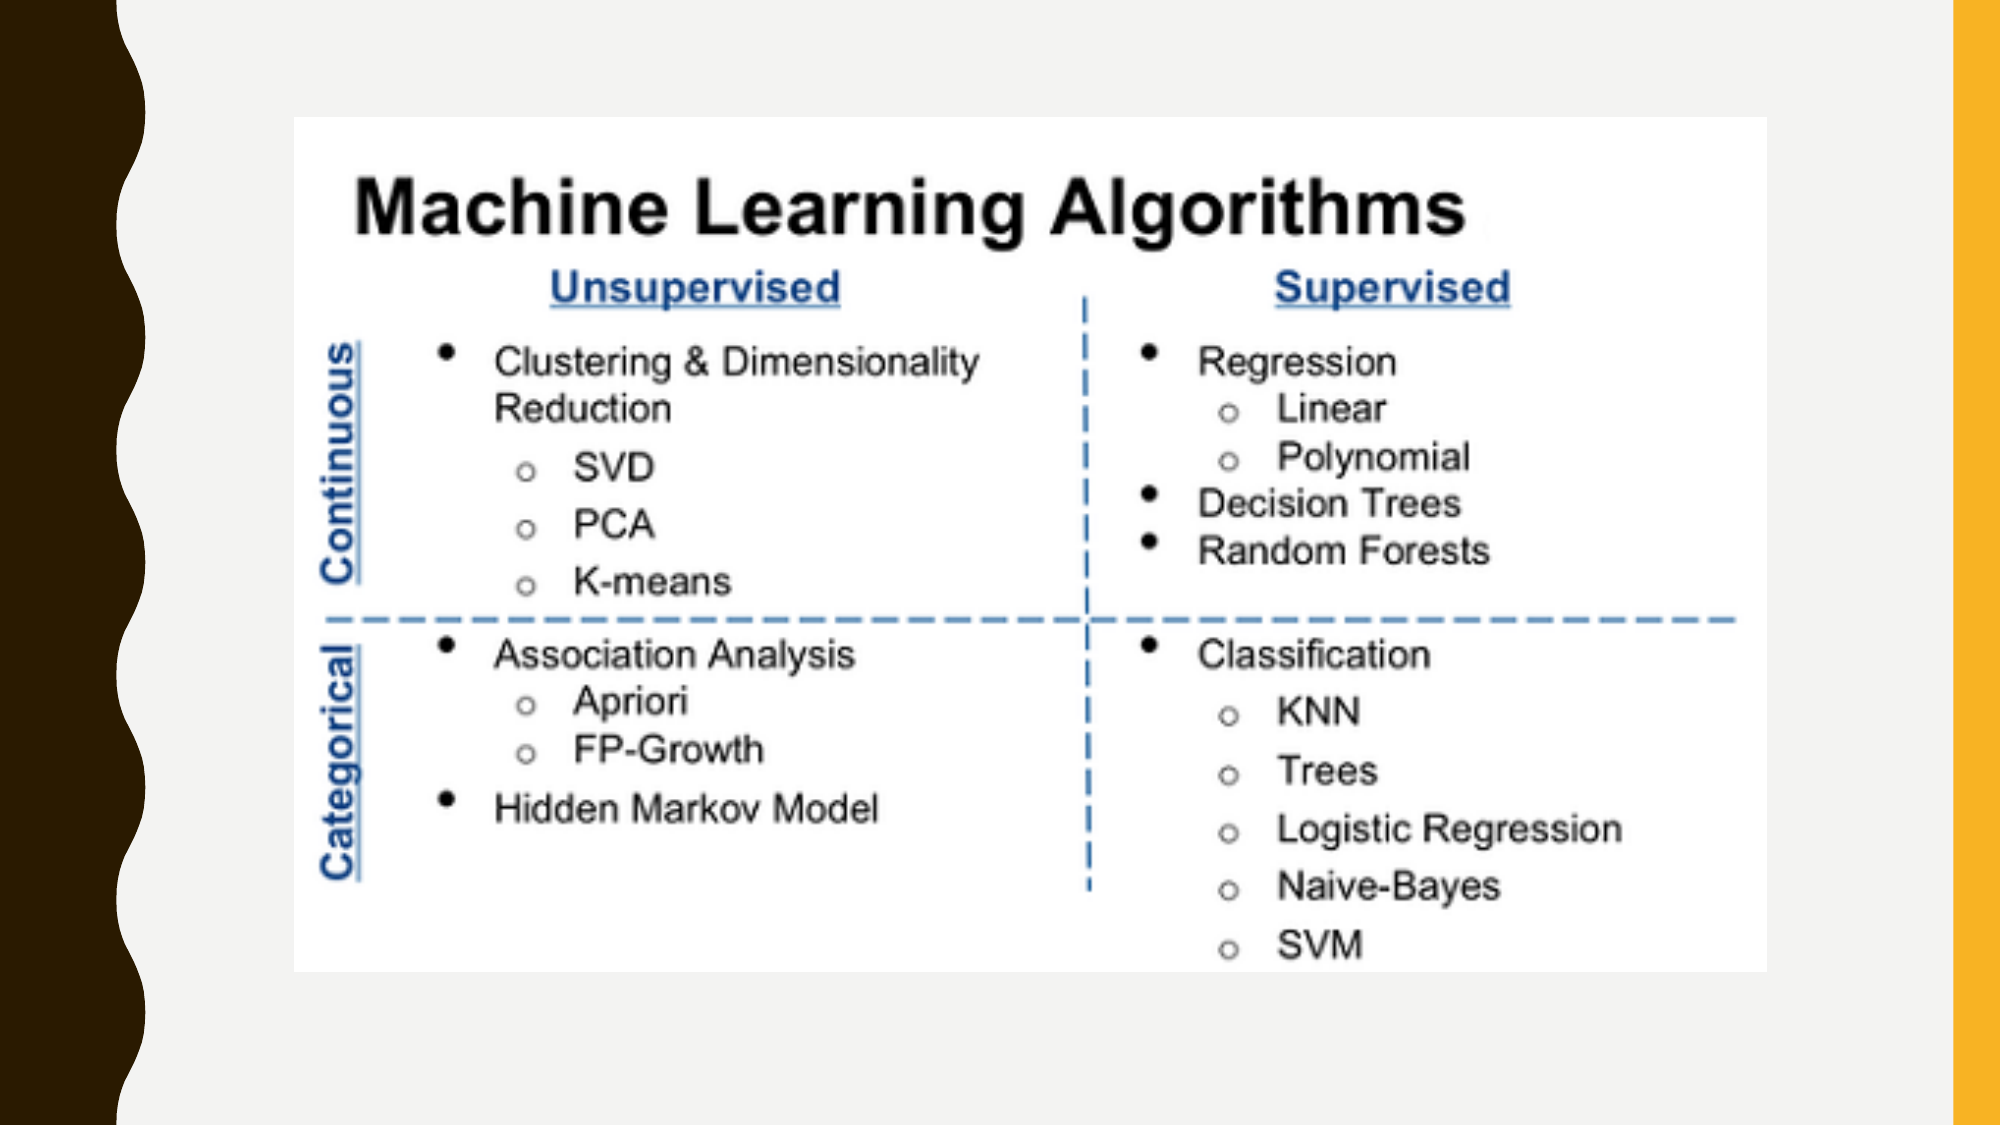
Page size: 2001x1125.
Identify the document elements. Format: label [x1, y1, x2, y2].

picture [294, 117, 1767, 972]
